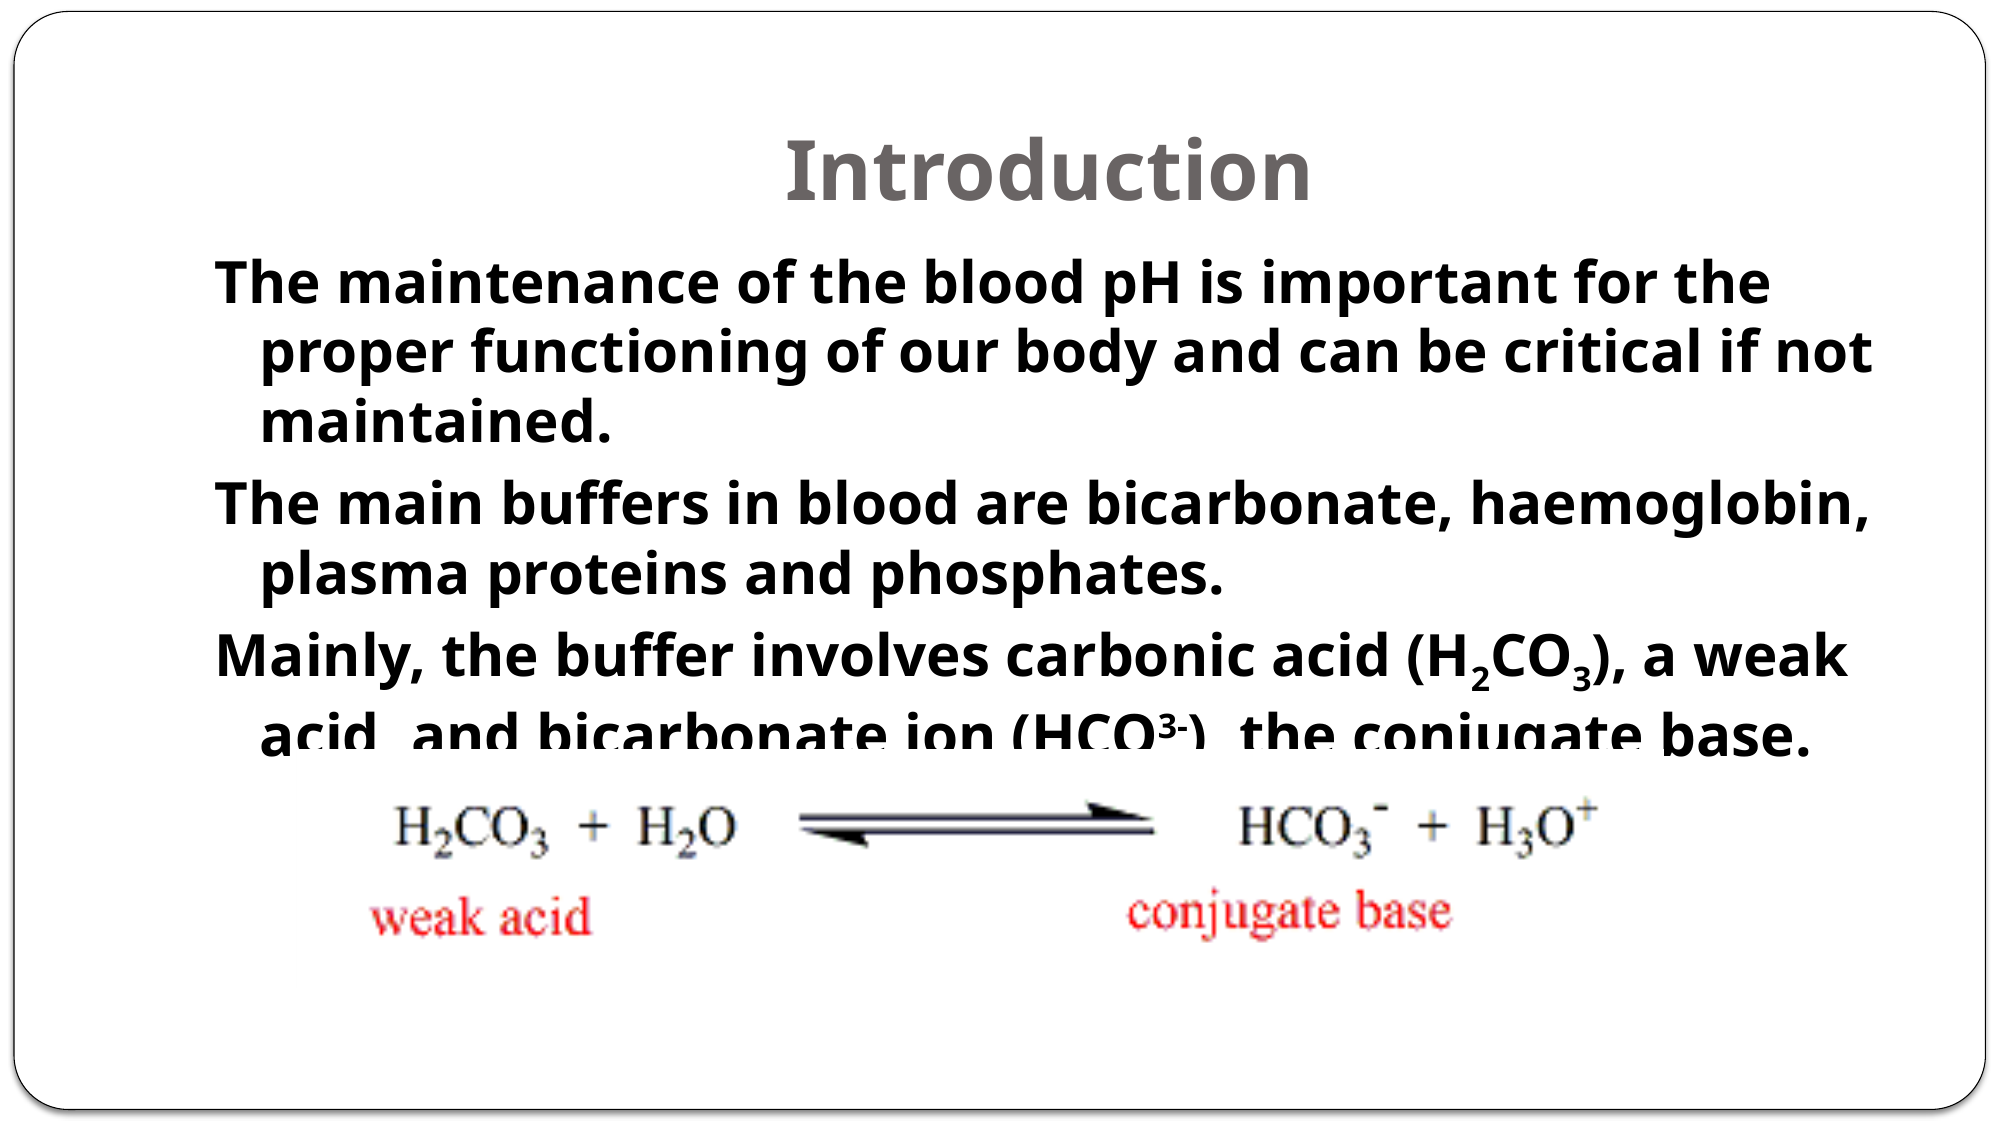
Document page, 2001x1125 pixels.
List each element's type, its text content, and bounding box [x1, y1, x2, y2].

title Introduction [200, 45, 1900, 233]
picture [295, 749, 1664, 988]
list The maintenance of the blood pH is important for the proper functioning of our body and can be critical if not maintained. The main buffers in blood are bicarbonate, haemoglobin, plasma proteins and phosphates. Mainly, the buffer involves carbonic acid (H2CO3), a weak acid, and bicarbonate ion (HCO3-), the conjugate base. [200, 237, 1900, 988]
